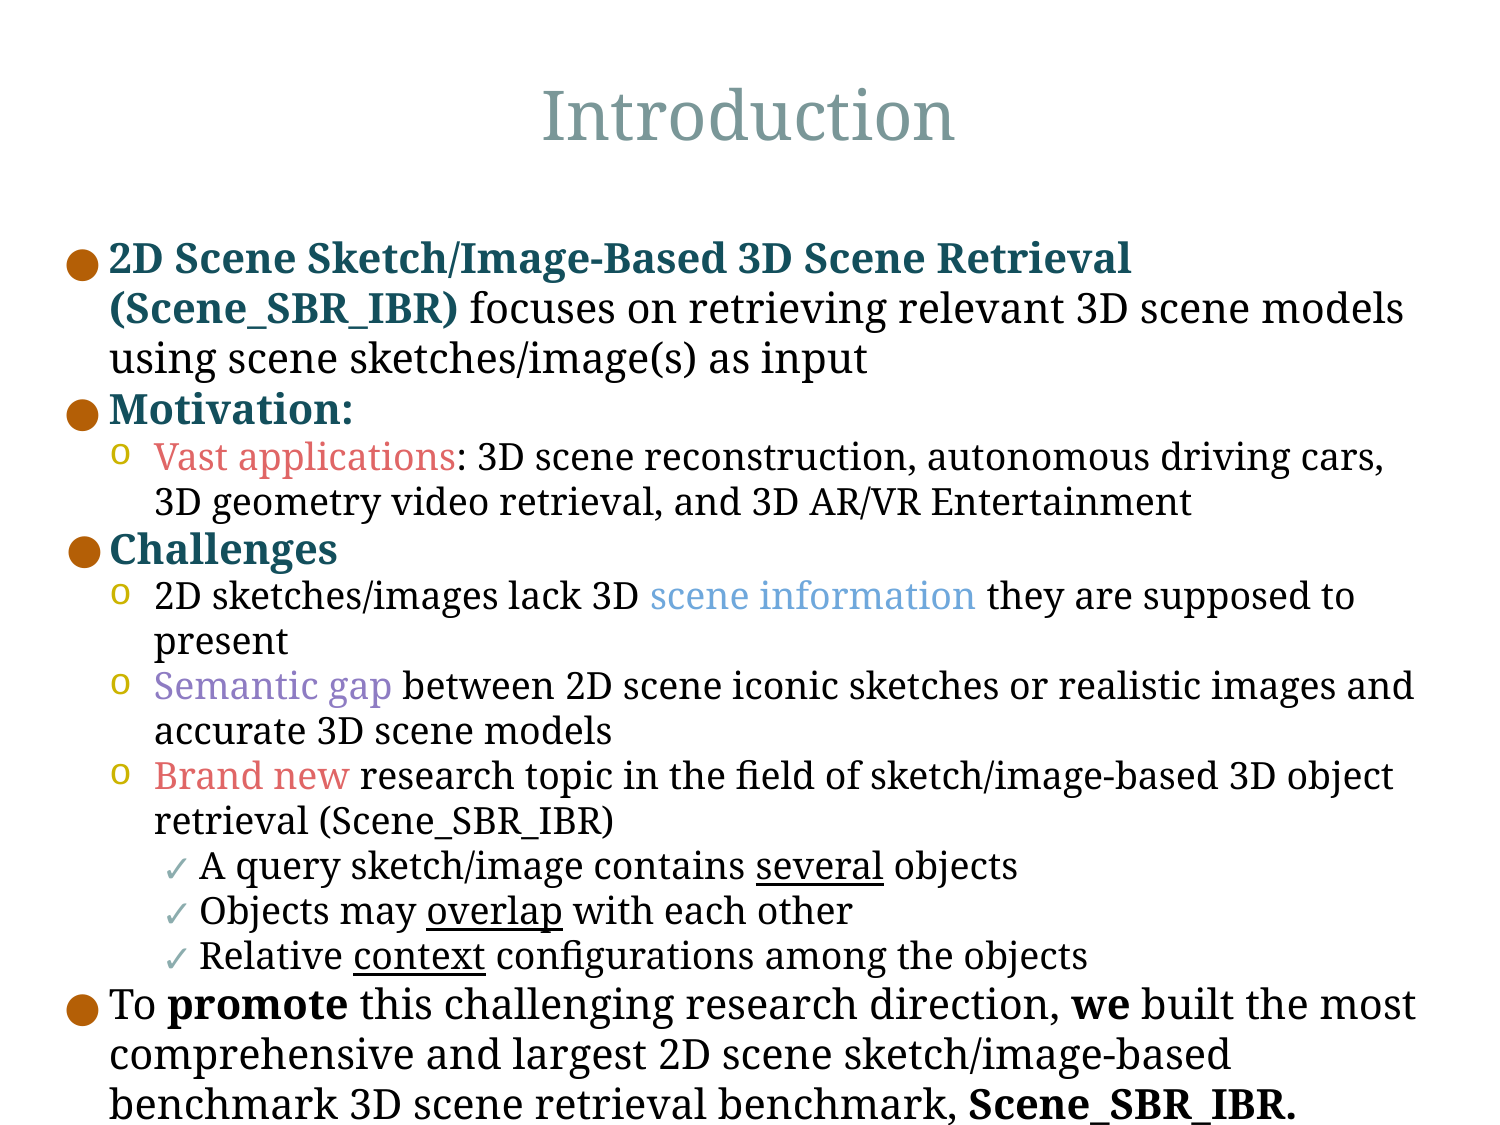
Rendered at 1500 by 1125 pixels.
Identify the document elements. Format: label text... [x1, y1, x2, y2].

text_box Introduction [49, 37, 1450, 162]
text_box 2D Scene Sketch/Image-Based 3D Scene Retrieval (Scene_SBR_IBR) focuses on retrieving relevant 3D scene models using scene sketches/image(s) as input Motivation: Vast applications: 3D scene reconstruction, autonomous driving cars, 3D geometry video retrieval, and 3D AR/VR Entertainment Challenges 2D sketches/images lack 3D scene information they are supposed to present Semantic gap between 2D scene iconic sketches or realistic images and accurate 3D scene models Brand new research topic in the field of sketch/image-based 3D object retrieval (Scene_SBR_IBR) A query sketch/image contains several objects Objects may overlap with each other Relative context configurations among the objects To promote this challenging research direction, we built the most comprehensive and largest 2D scene sketch/image-based benchmark 3D scene retrieval benchmark, Scene_SBR_IBR. [49, 224, 1445, 988]
